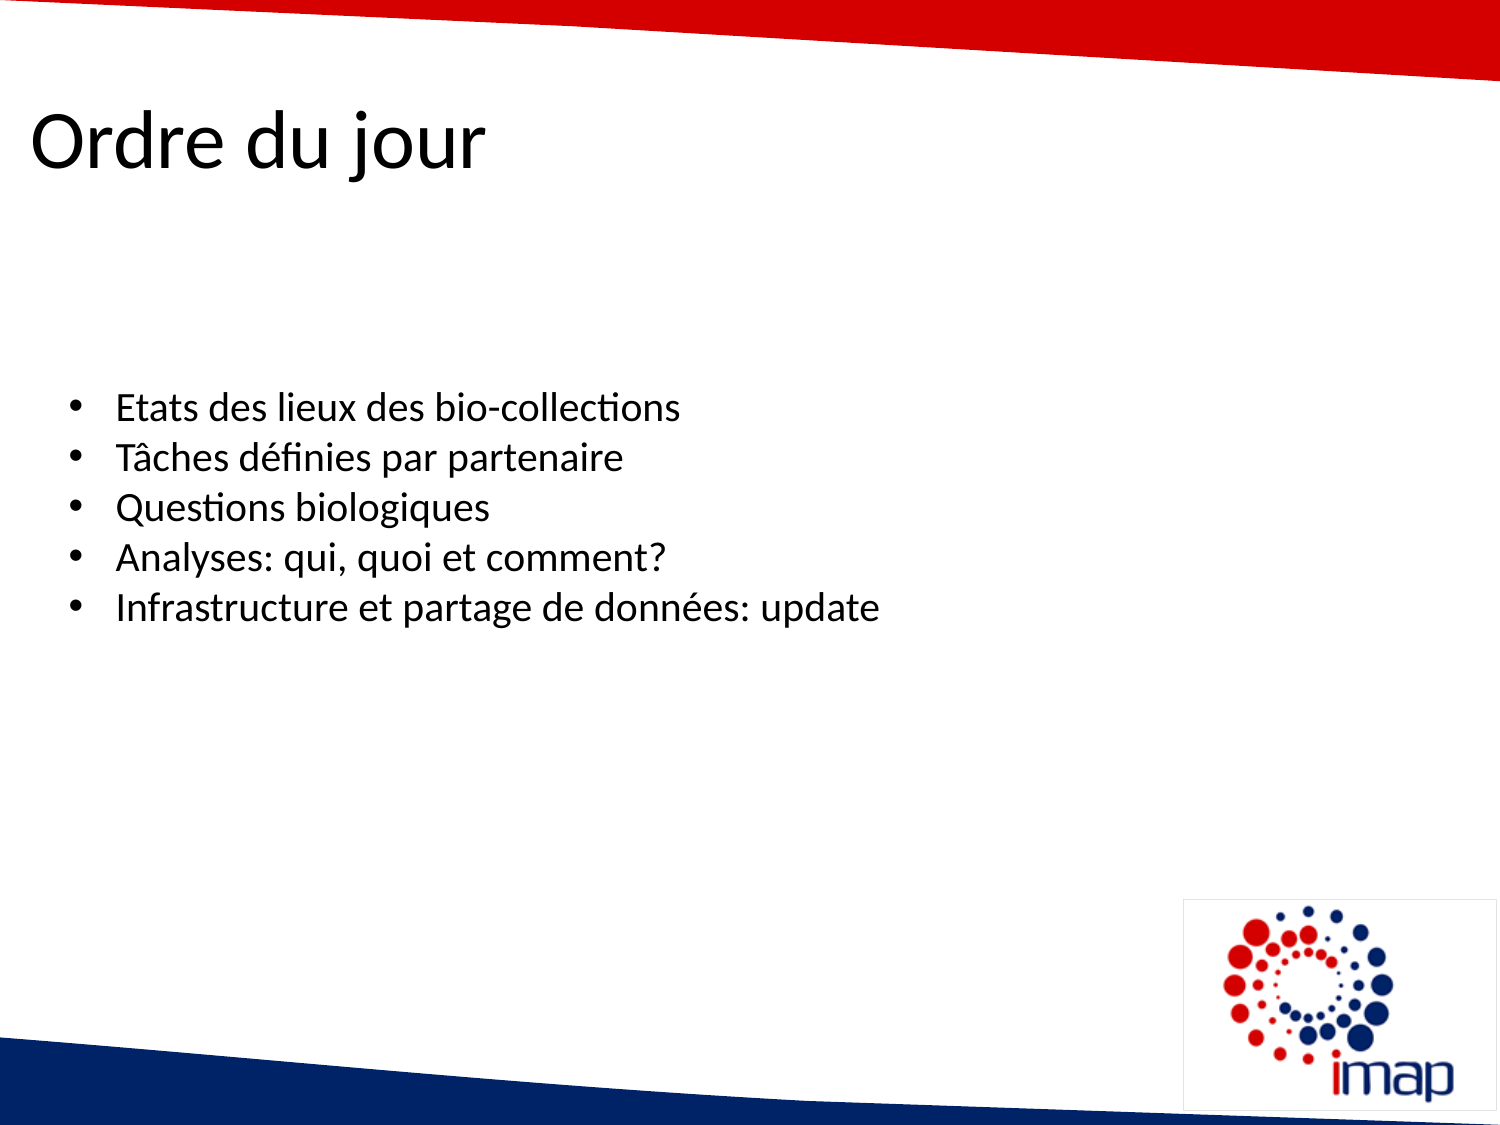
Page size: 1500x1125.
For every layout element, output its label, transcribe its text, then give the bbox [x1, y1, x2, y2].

picture [1182, 898, 1498, 1112]
text_box Etats des lieux des bio-collections Tâches définies par partenaire Questions biologiques Analyses: qui, quoi et comment? Infrastructure et partage de données: update [54, 372, 1469, 678]
title Ordre du jour [30, 73, 1324, 197]
